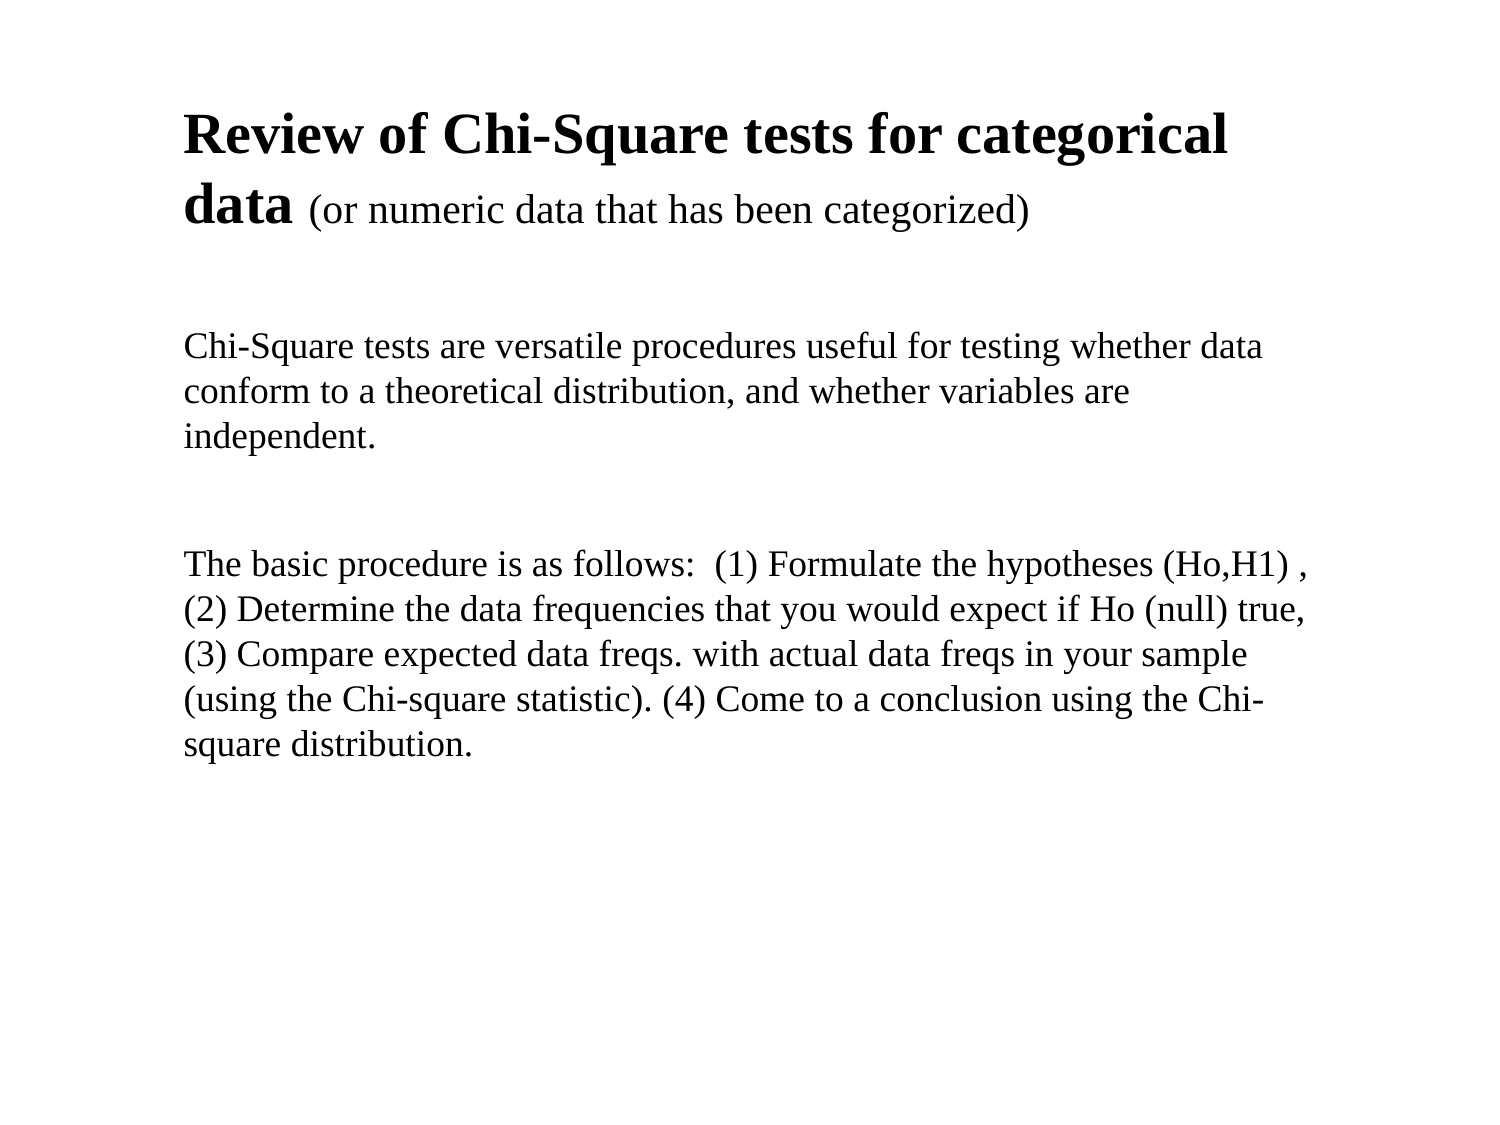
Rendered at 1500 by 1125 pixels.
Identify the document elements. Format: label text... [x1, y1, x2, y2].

text_box Chi-Square tests are versatile procedures useful for testing whether data conform to a theoretical distribution, and whether variables are independent. The basic procedure is as follows: (1) Formulate the hypotheses (Ho,H1) , (2) Determine the data frequencies that you would expect if Ho (null) true, (3) Compare expected data freqs. with actual data freqs in your sample (using the Chi-square statistic). (4) Come to a conclusion using the Chi-square distribution. [168, 249, 1332, 771]
text_box Review of Chi-Square tests for categorical data (or numeric data that has been categorized) [168, 87, 1276, 243]
